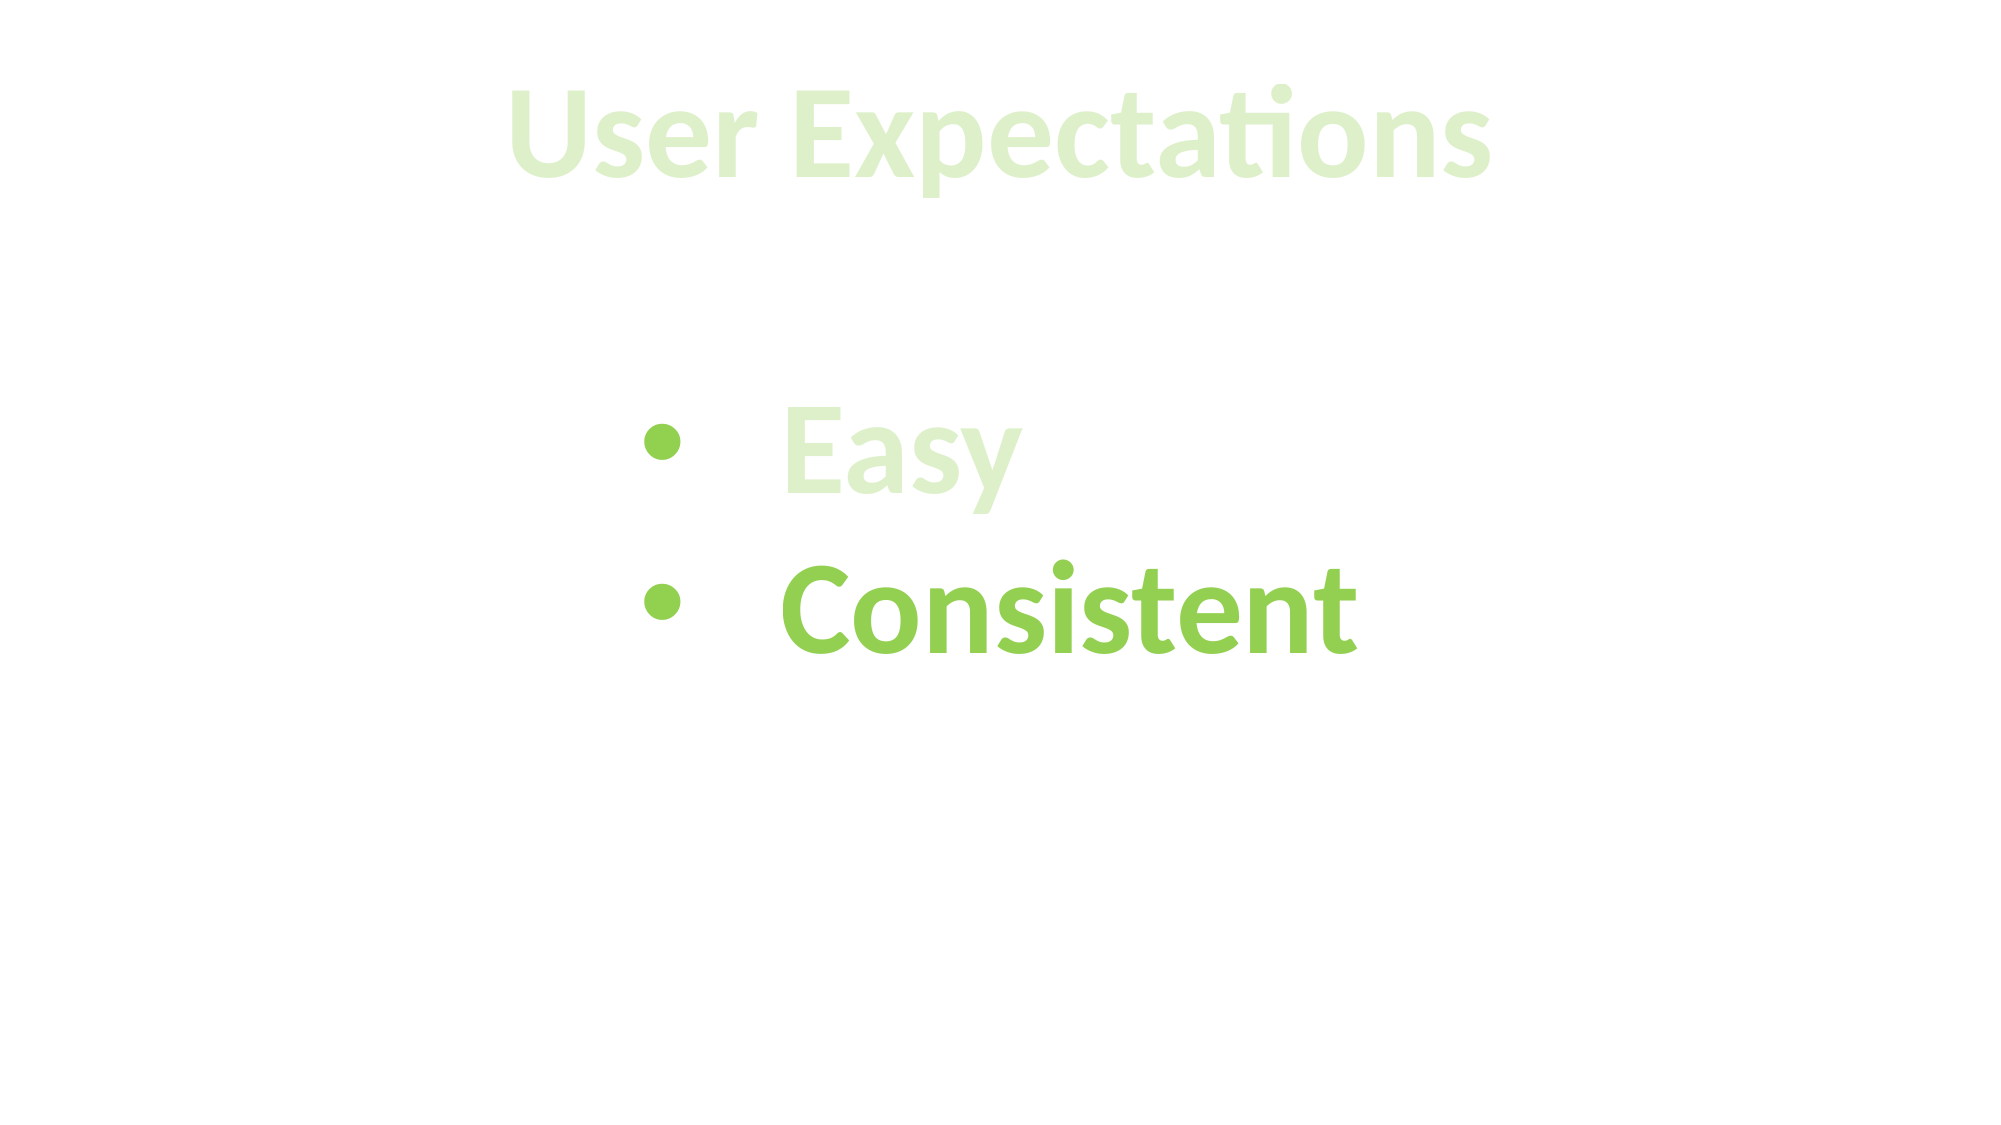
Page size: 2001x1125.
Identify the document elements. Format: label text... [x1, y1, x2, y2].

text_box Easy Consistent [624, 352, 1375, 688]
text_box User Expectations [490, 37, 1510, 212]
